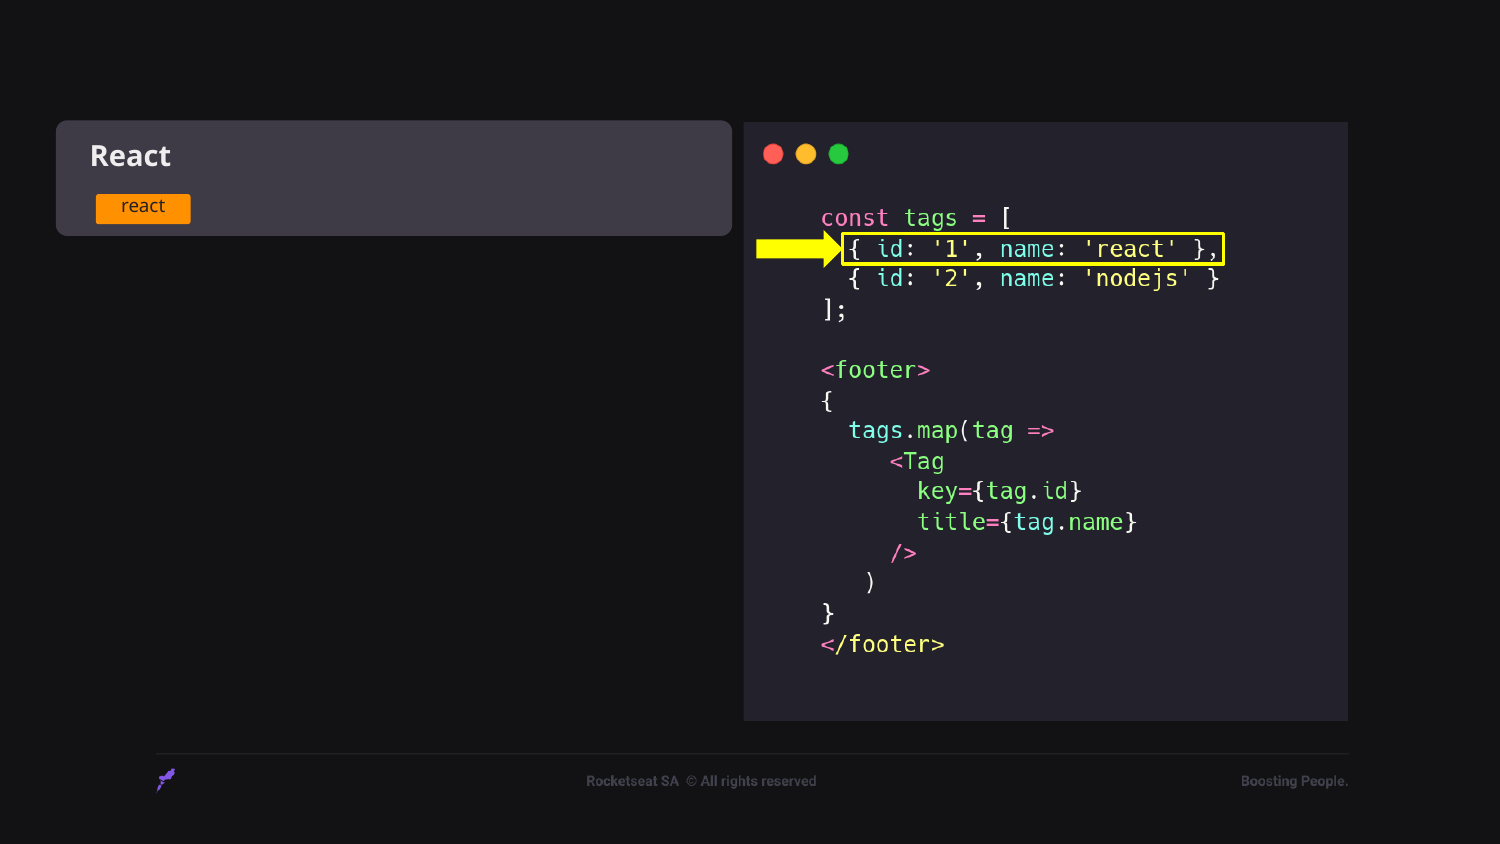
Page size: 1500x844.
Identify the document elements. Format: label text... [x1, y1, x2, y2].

text_box react [100, 182, 187, 228]
text_box [55, 120, 733, 236]
text_box [187, 194, 191, 225]
text_box [95, 194, 100, 225]
picture [0, 0, 1500, 844]
text_box React [74, 122, 627, 188]
